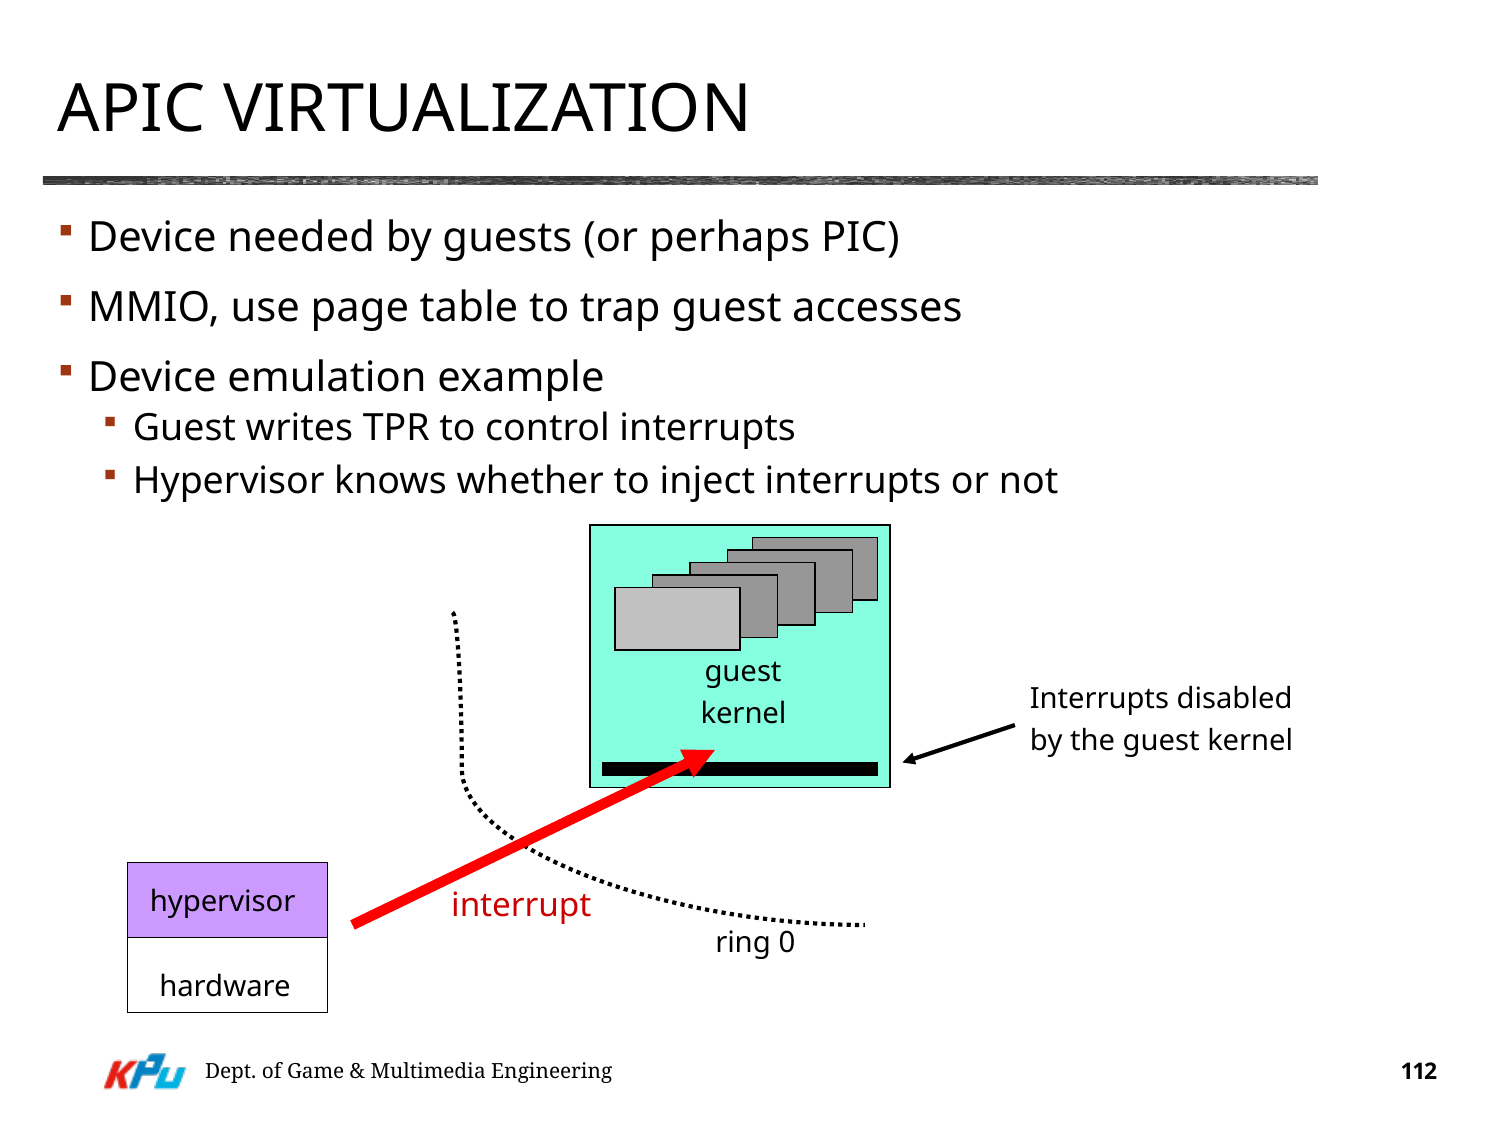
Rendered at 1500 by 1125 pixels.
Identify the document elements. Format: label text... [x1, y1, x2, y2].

slide_number 112 [1379, 1042, 1459, 1103]
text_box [127, 525, 1406, 1013]
footer Dept. of Game & Multimedia Engineering [190, 1042, 879, 1103]
list Device needed by guests (or perhaps PIC) MMIO, use page table to trap guest accesses Device emulation example Guest writes TPR to control interrupts Hypervisor knows whether to inject interrupts or not [42, 207, 1458, 1013]
picture [92, 1030, 191, 1120]
title APIC Virtualization [42, 39, 1458, 182]
